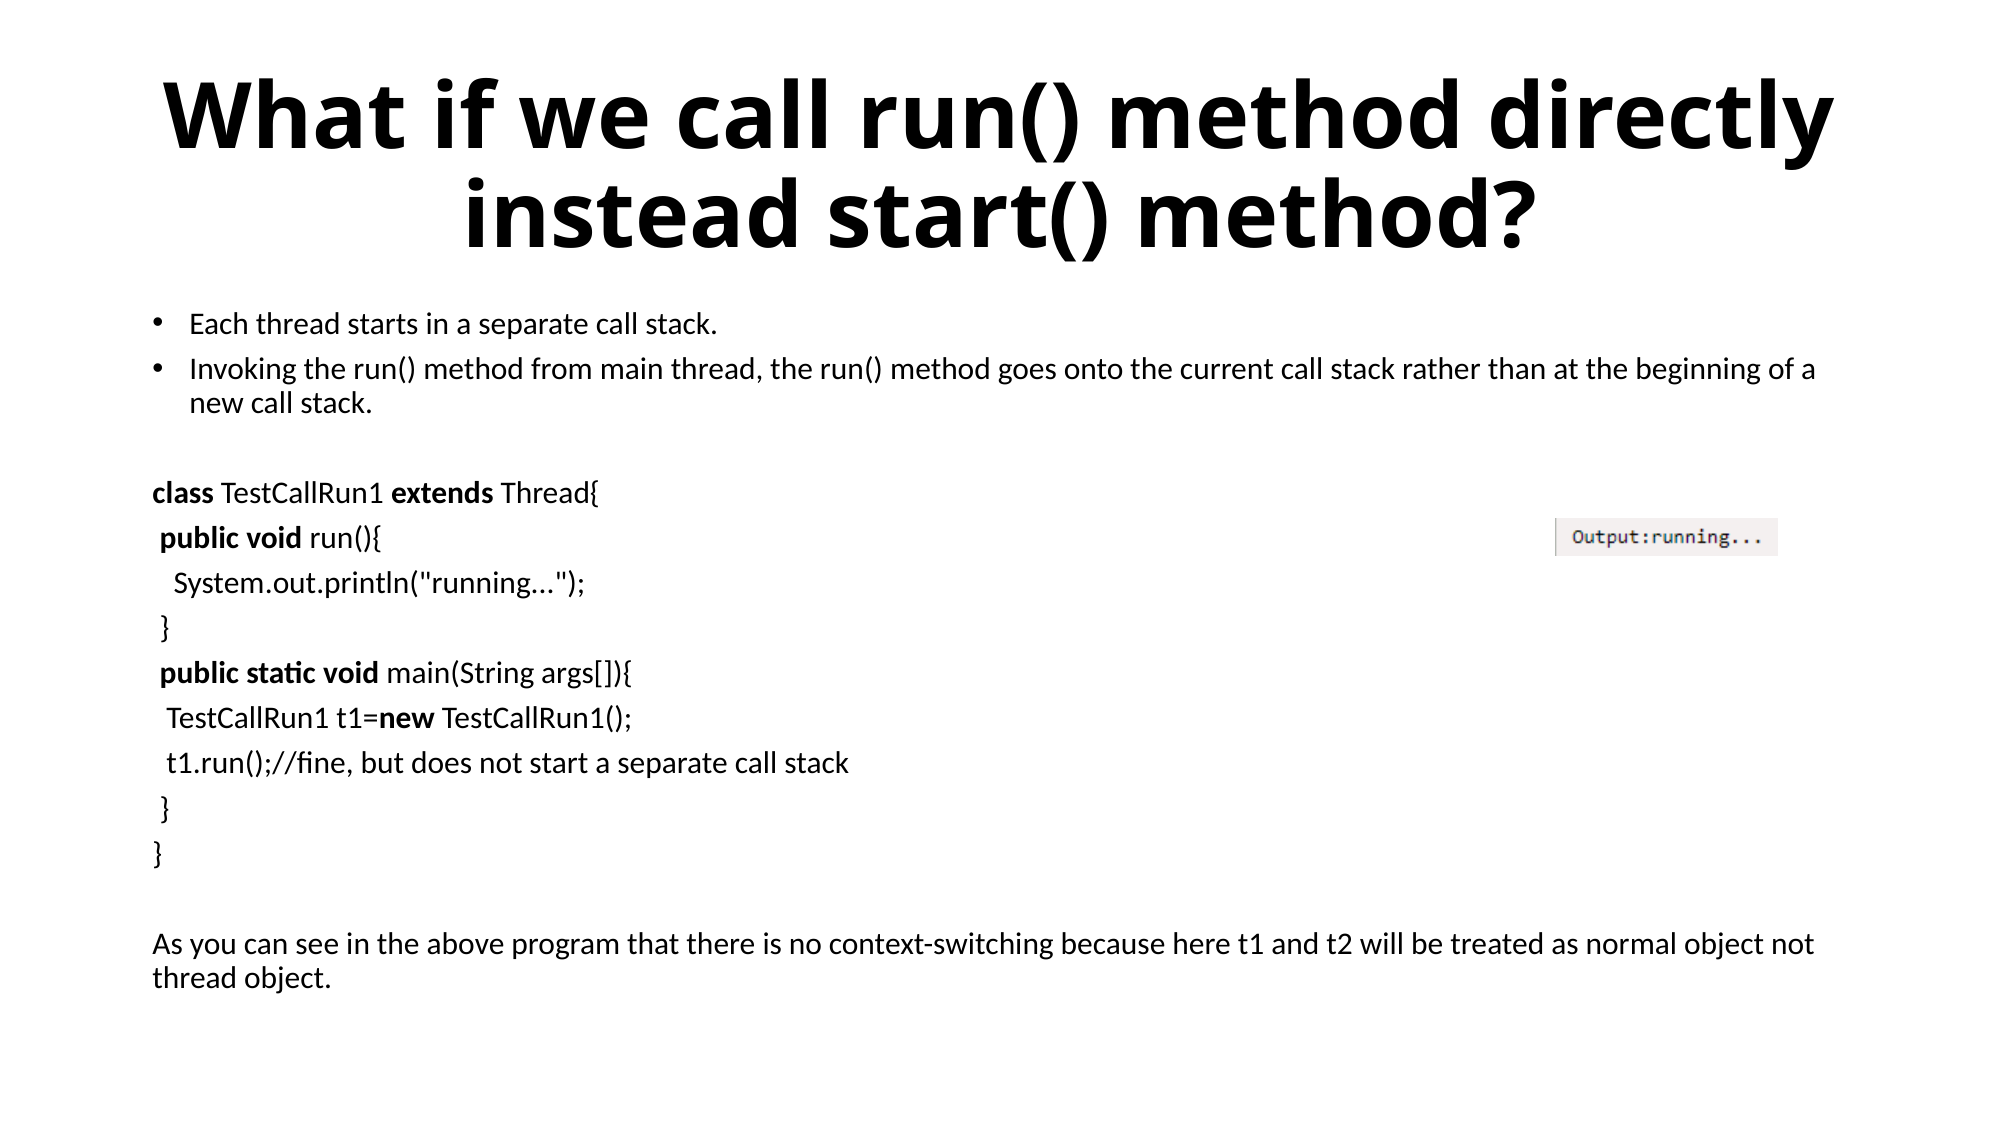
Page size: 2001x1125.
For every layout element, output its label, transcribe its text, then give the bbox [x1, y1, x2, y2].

list Each thread starts in a separate call stack. Invoking the run() method from main thread, the run() method goes onto the current call stack rather than at the beginning of a new call stack. class TestCallRun1 extends Thread{ public void run(){ System.out.println("running..."); } public static void main(String args[]){ TestCallRun1 t1=new TestCallRun1(); t1.run();//fine, but does not start a separate call stack } } As you can see in the above program that there is no context-switching because here t1 and t2 will be treated as normal object not thread object. [137, 299, 1863, 1014]
title What if we call run() method directly instead start() method? [137, 59, 1863, 278]
picture [1555, 518, 1778, 556]
